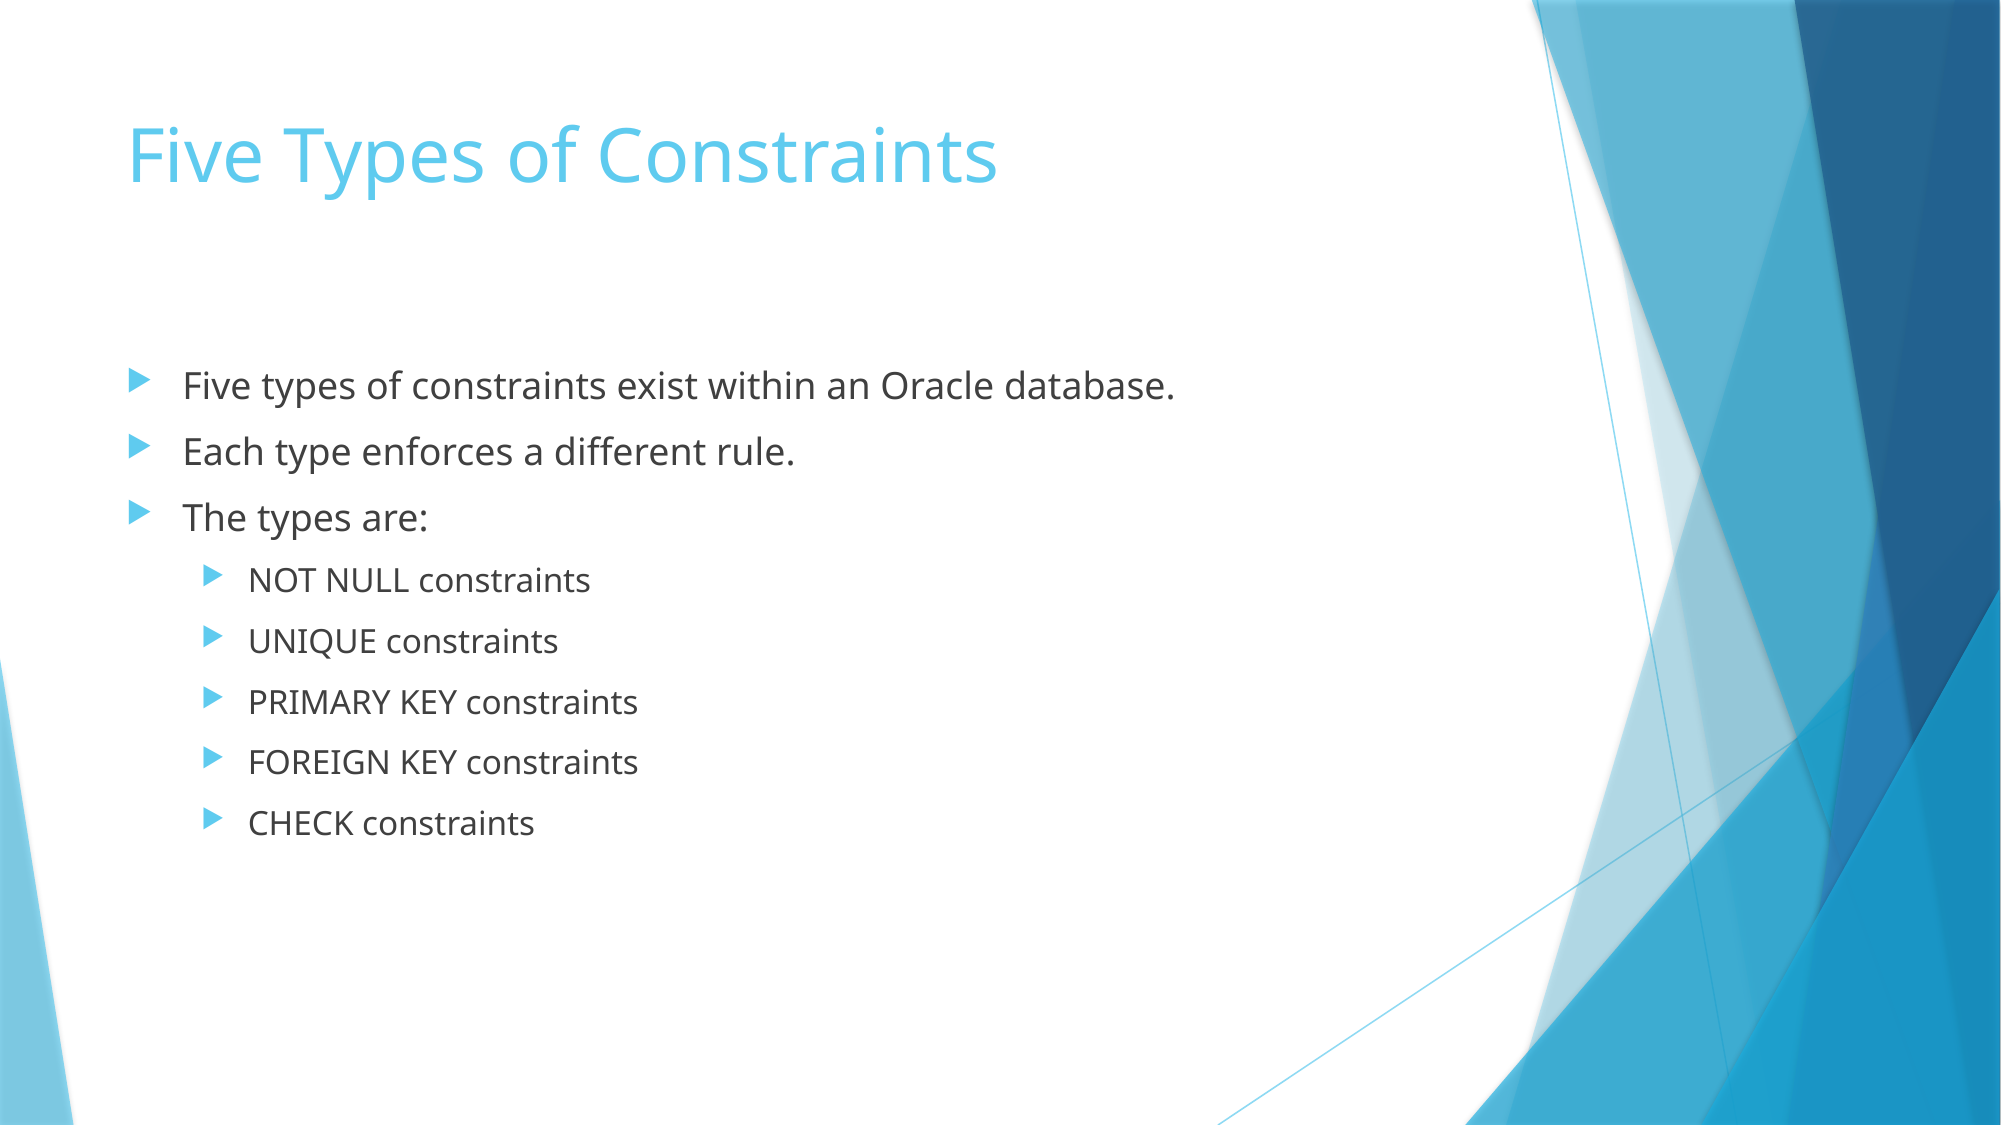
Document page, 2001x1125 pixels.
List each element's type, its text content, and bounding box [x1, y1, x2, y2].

list Five types of constraints exist within an Oracle database. Each type enforces a different rule. The types are: NOT NULL constraints UNIQUE constraints PRIMARY KEY constraints FOREIGN KEY constraints CHECK constraints [111, 354, 1522, 992]
title Five Types of Constraints [111, 99, 1522, 317]
